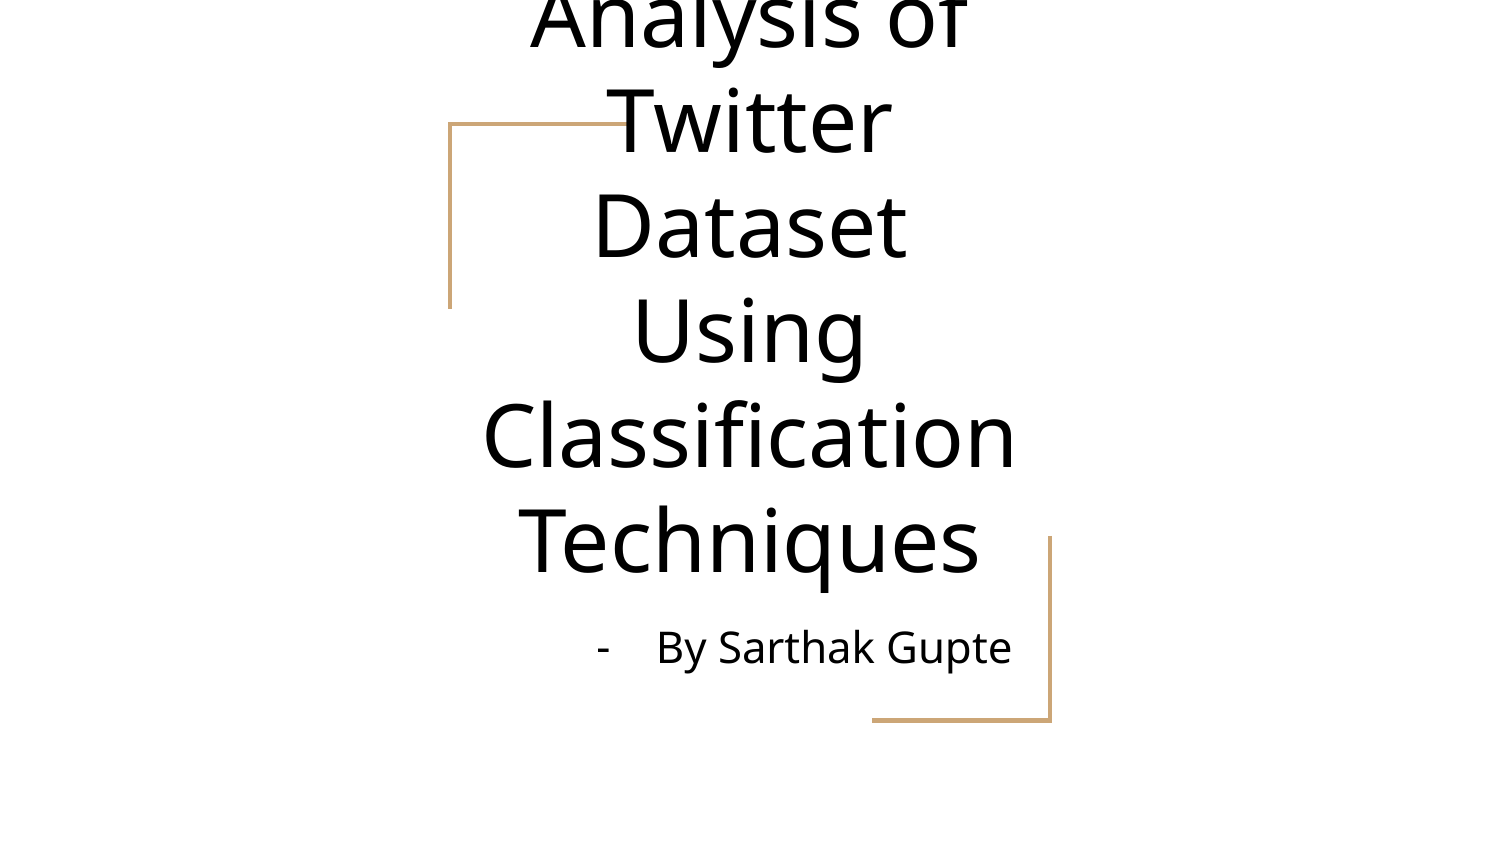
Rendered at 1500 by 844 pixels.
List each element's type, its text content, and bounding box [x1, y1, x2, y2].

title Sentimental Analysis of Twitter Dataset Using Classification Techniques [452, 308, 1048, 605]
subtitle By Sarthak Gupte [546, 604, 1048, 720]
